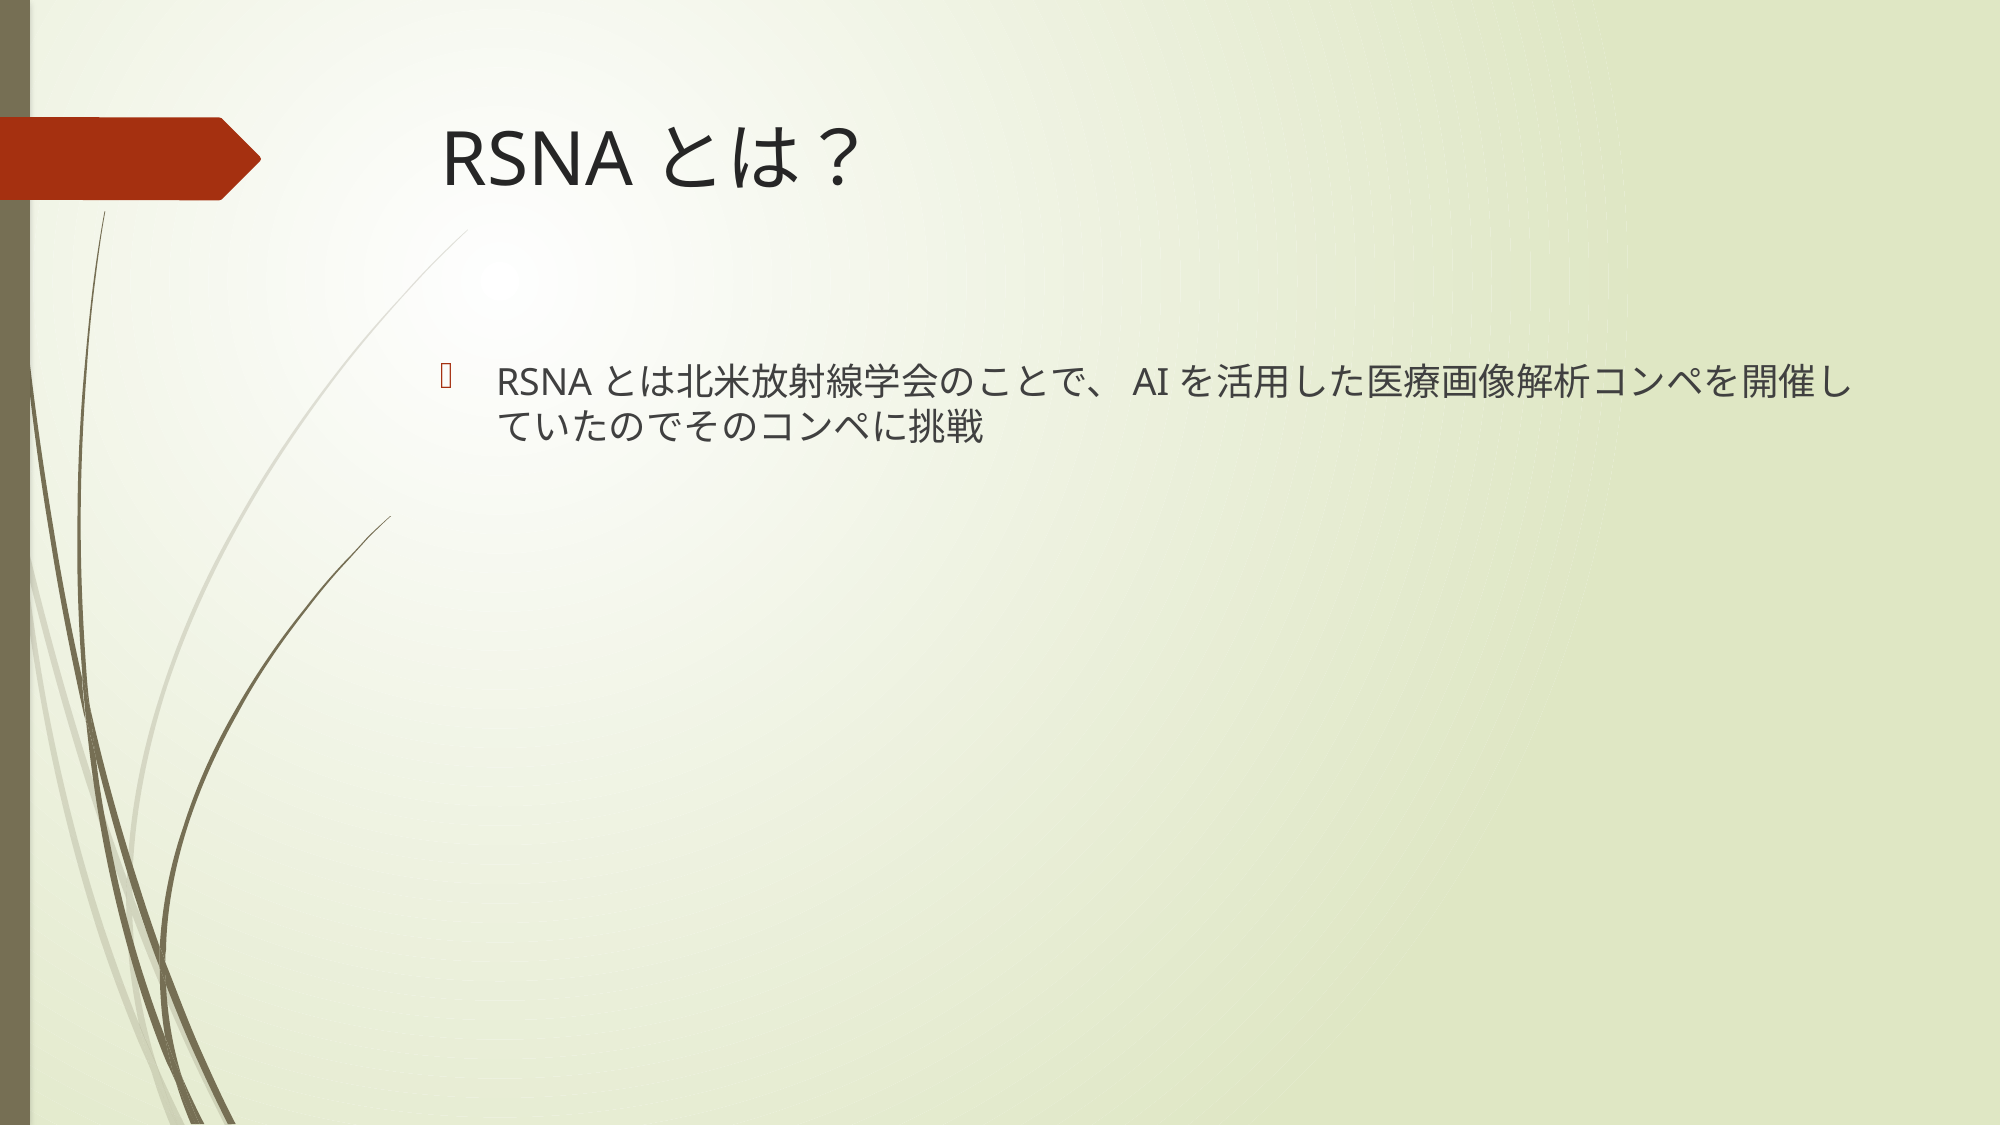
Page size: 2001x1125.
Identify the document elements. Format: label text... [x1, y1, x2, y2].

title RSNAとは？ [425, 102, 1888, 313]
list RSNAとは北米放射線学会のことで、AIを活用した医療画像解析コンペを開催していたのでそのコンペに挑戦 [424, 350, 1888, 970]
